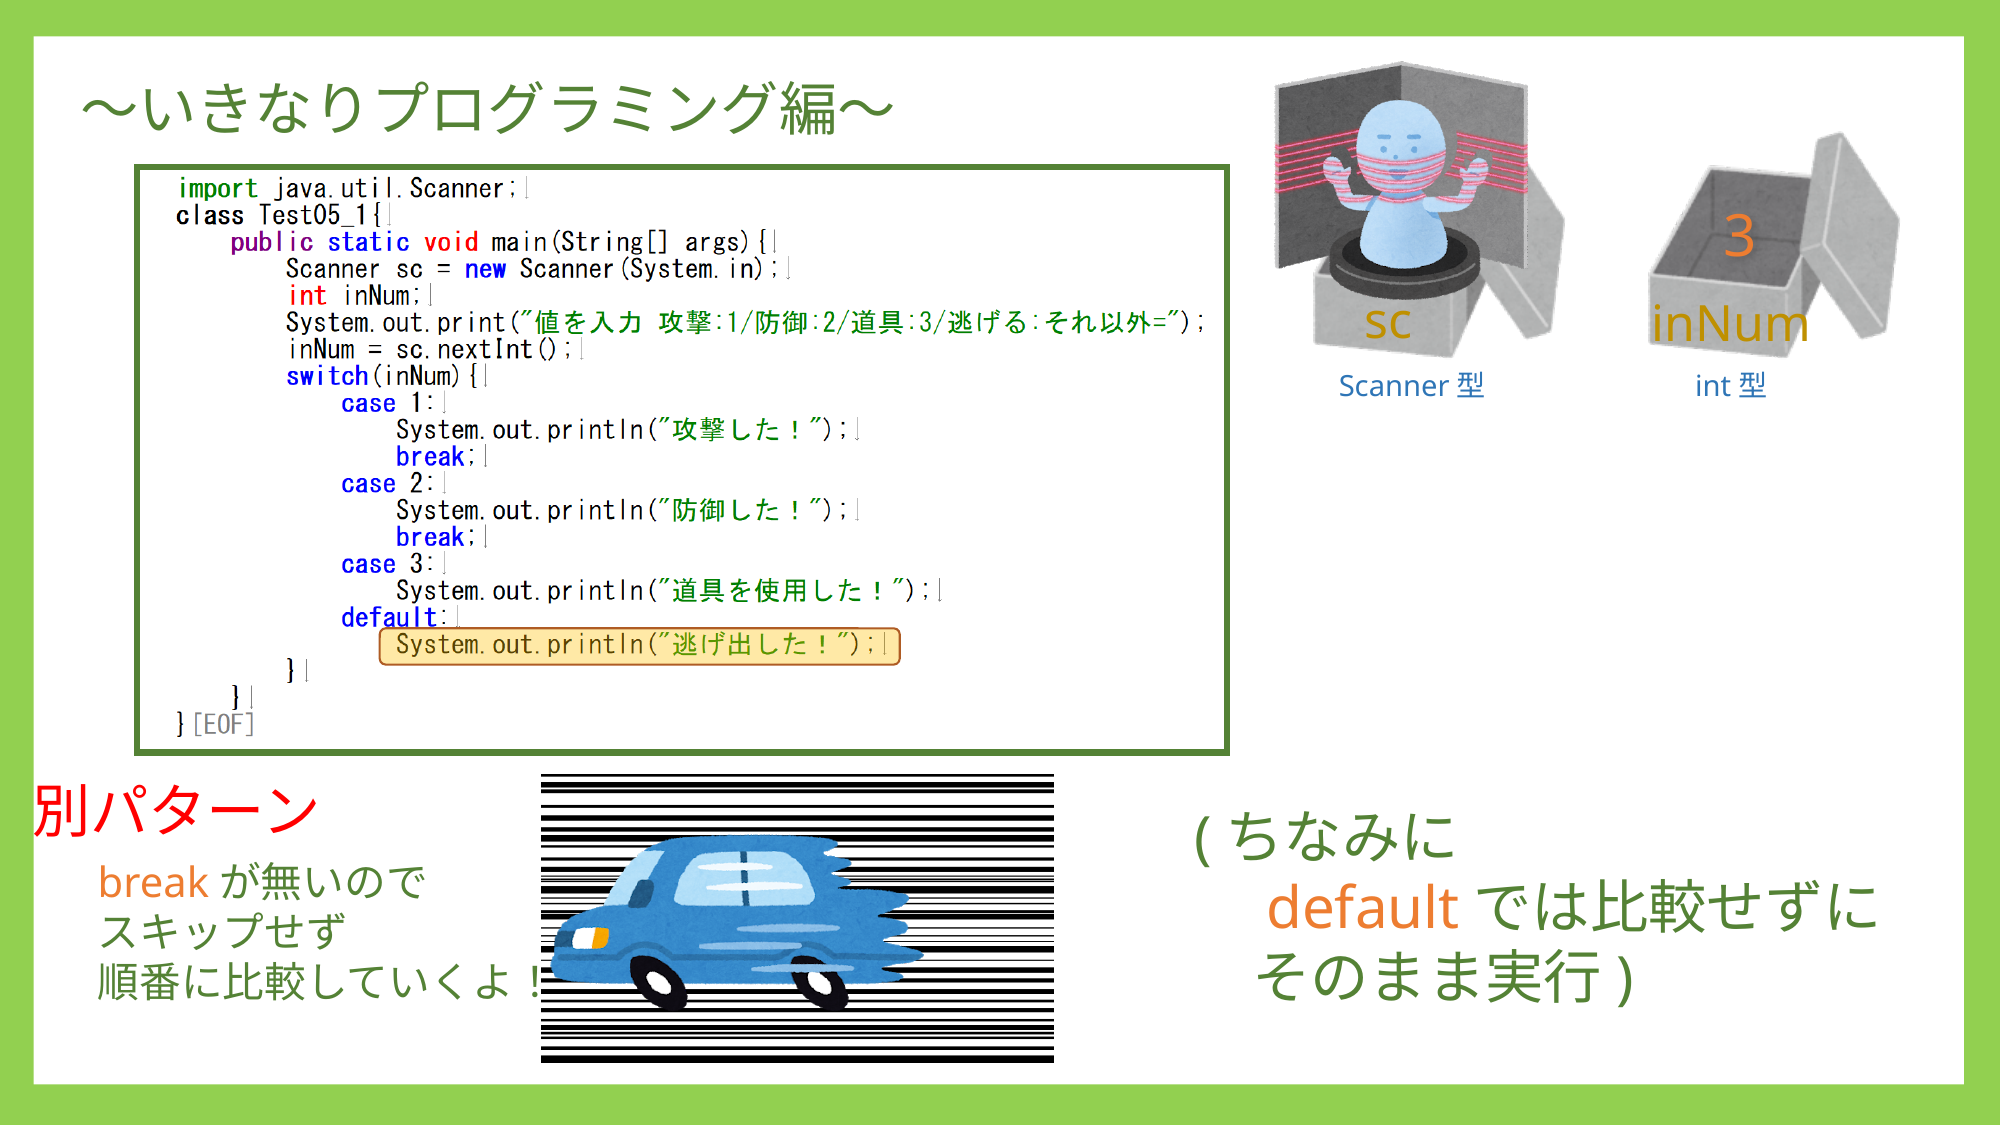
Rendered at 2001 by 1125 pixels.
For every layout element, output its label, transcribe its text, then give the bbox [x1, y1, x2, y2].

text_box (ちなみに defaultでは比較せずに そのまま実行) [1179, 792, 1897, 1018]
text_box Scanner型 [1324, 386, 1502, 410]
text_box breakが無いので スキップせず 順番に比較していくよ！ [82, 848, 541, 1013]
picture [1266, 45, 1578, 386]
text_box inNum [1636, 284, 1640, 359]
picture [541, 761, 1054, 1075]
text_box [136, 166, 1228, 754]
text_box ～いきなりプログラミング編～ [65, 64, 911, 150]
text_box 別パターン [17, 767, 335, 852]
text_box int型 [1680, 386, 1783, 410]
picture [1640, 123, 1913, 386]
picture [174, 174, 1212, 746]
